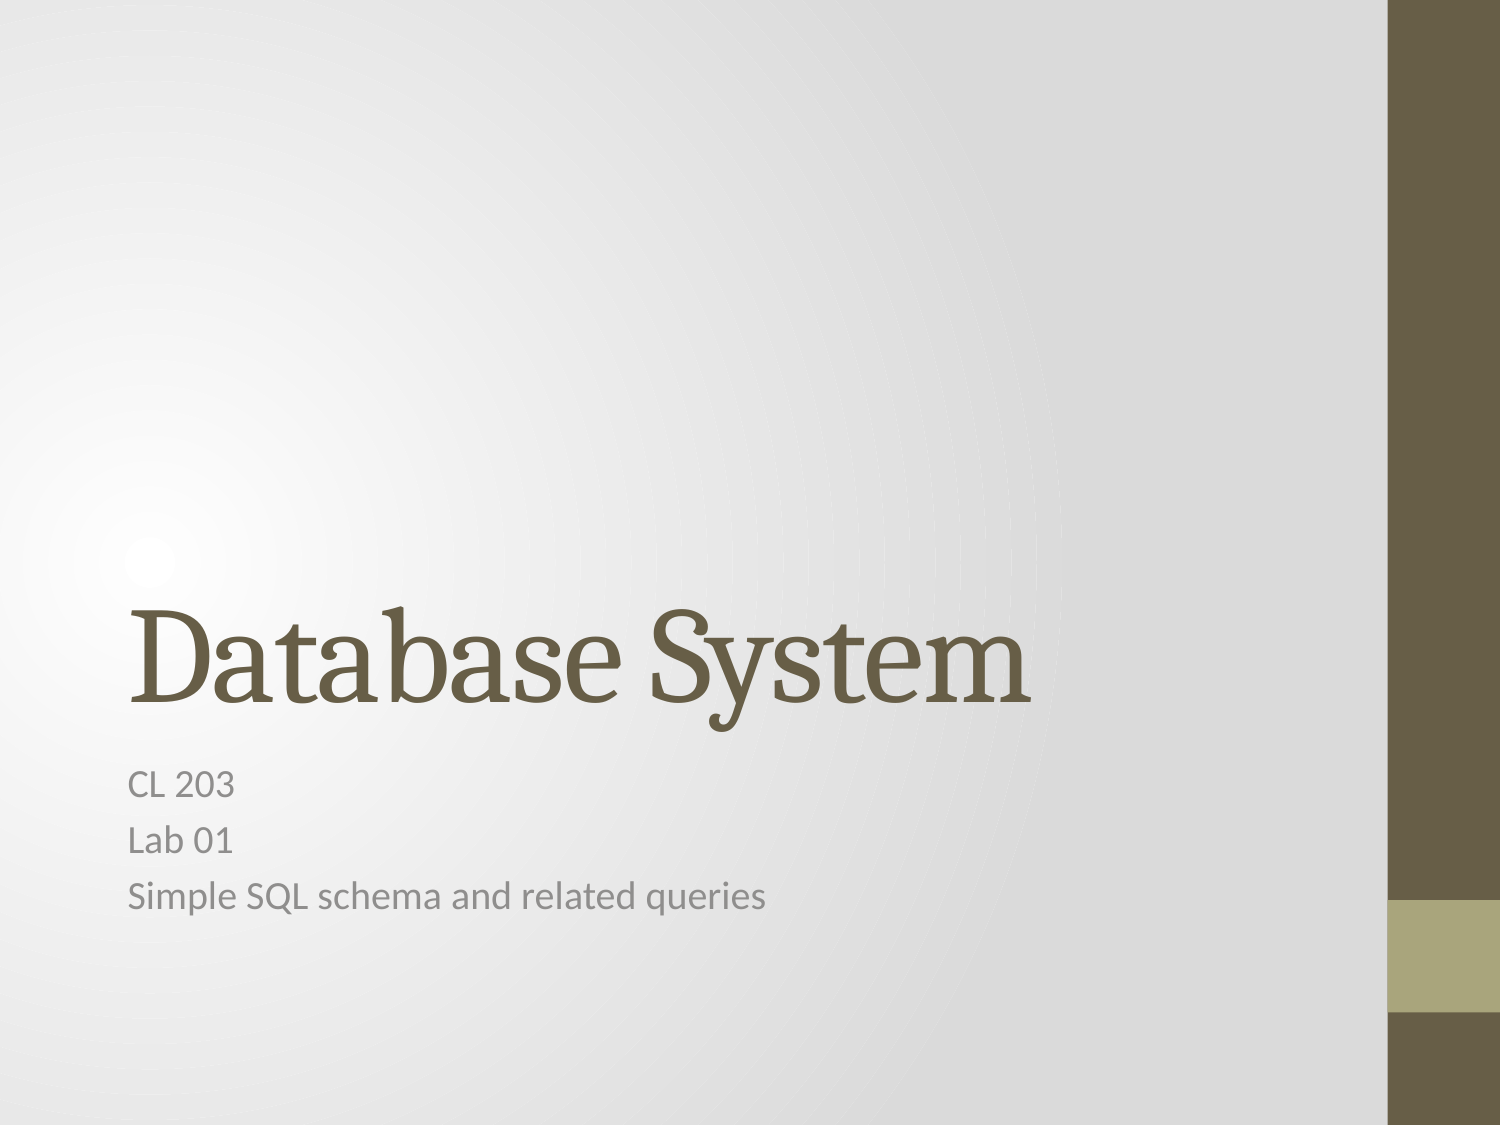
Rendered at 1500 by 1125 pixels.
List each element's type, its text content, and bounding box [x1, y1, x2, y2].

title Database System [112, 312, 1350, 738]
subtitle CL 203 Lab 01 Simple SQL schema and related queries [112, 750, 1173, 925]
